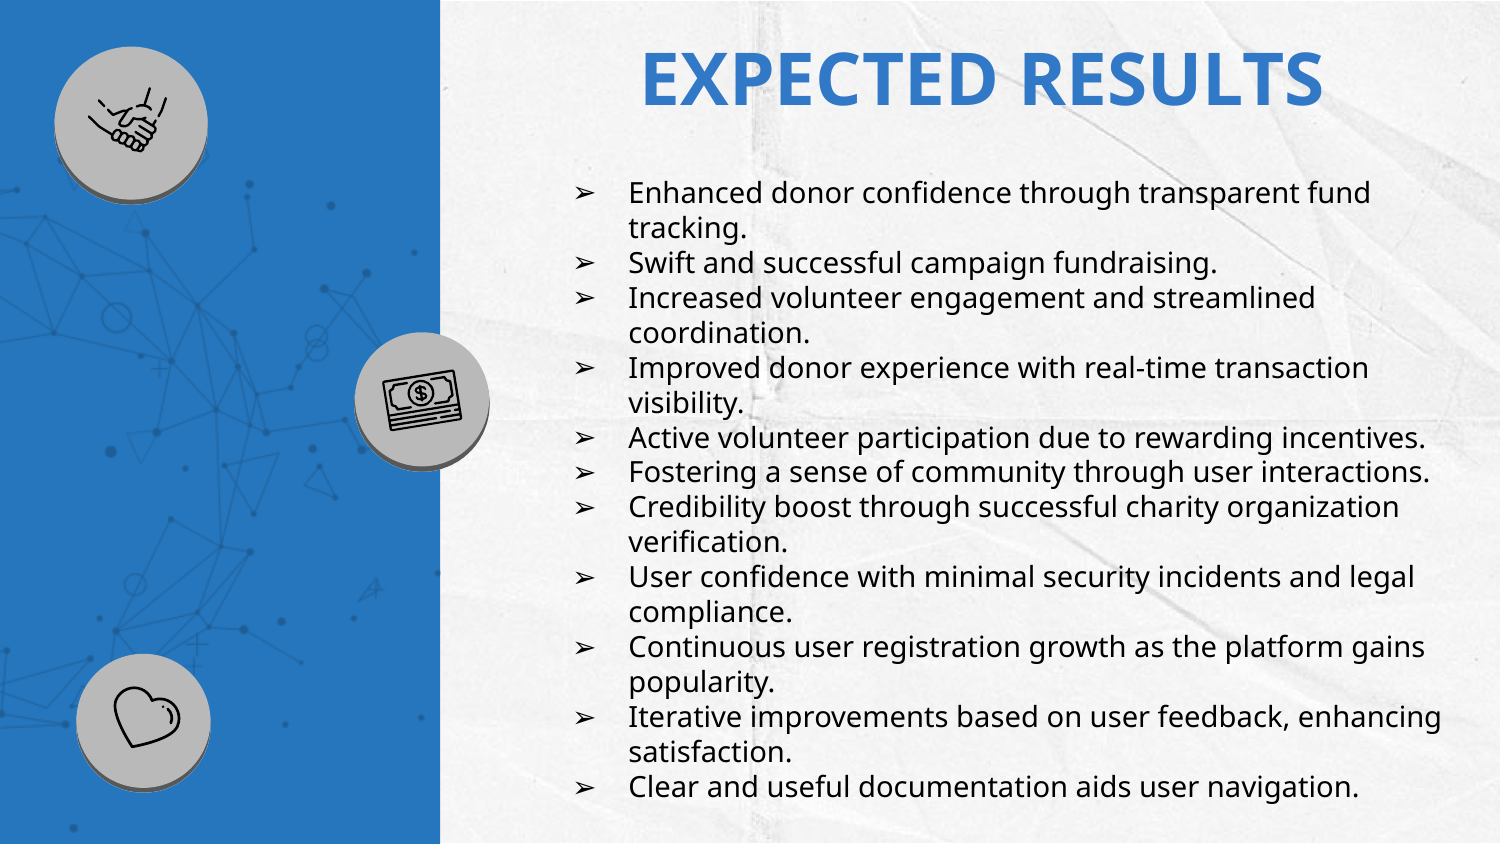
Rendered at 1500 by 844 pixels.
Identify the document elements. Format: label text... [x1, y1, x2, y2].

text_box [354, 331, 490, 467]
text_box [54, 46, 208, 200]
text_box EXPECTED RESULTS [507, 49, 1458, 135]
text_box [0, 840, 441, 844]
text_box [75, 653, 211, 789]
text_box Enhanced donor confidence through transparent fund tracking. Swift and successful campaign fundraising. Increased volunteer engagement and streamlined coordination. Improved donor experience with real-time transaction visibility. Active volunteer participation due to rewarding incentives. Fostering a sense of community through user interactions. Credibility boost through successful charity organization verification. User confidence with minimal security incidents and legal compliance. Continuous user registration growth as the platform gains popularity. Iterative improvements based on user feedback, enhancing satisfaction. Clear and useful documentation aids user navigation. [538, 159, 1485, 818]
picture [0, 0, 1500, 843]
